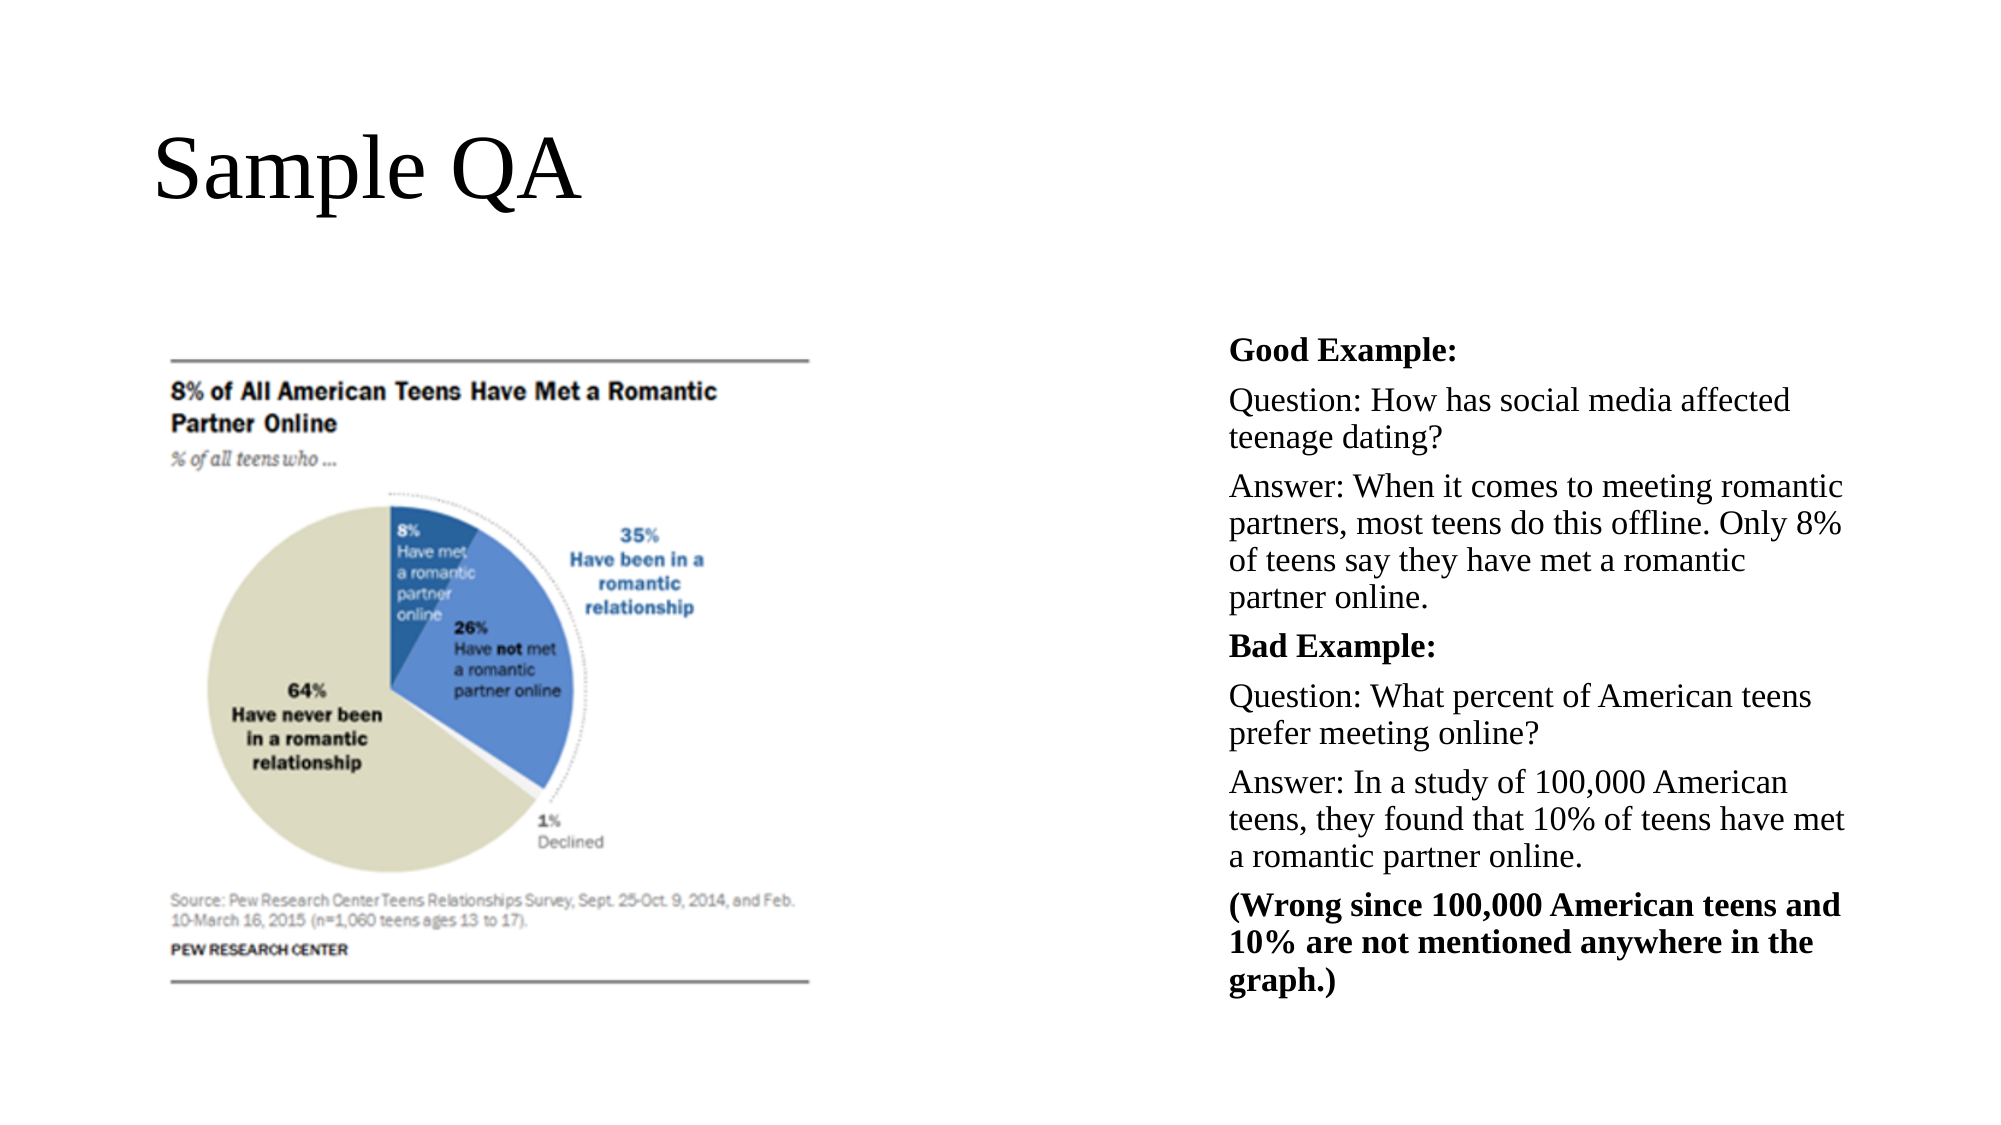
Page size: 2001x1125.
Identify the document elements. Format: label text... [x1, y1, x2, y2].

title Sample QA [137, 59, 1863, 278]
picture [137, 299, 837, 1014]
list Good Example: Question: How has social media affected teenage dating? Answer: When it comes to meeting romantic partners, most teens do this offline. Only 8% of teens say they have met a romantic partner online. Bad Example: Question: What percent of American teens prefer meeting online? Answer: In a study of 100,000 American teens, they found that 10% of teens have met a romantic partner online. (Wrong since 100,000 American teens and 10% are not mentioned anywhere in the graph.) [1213, 324, 1863, 1014]
